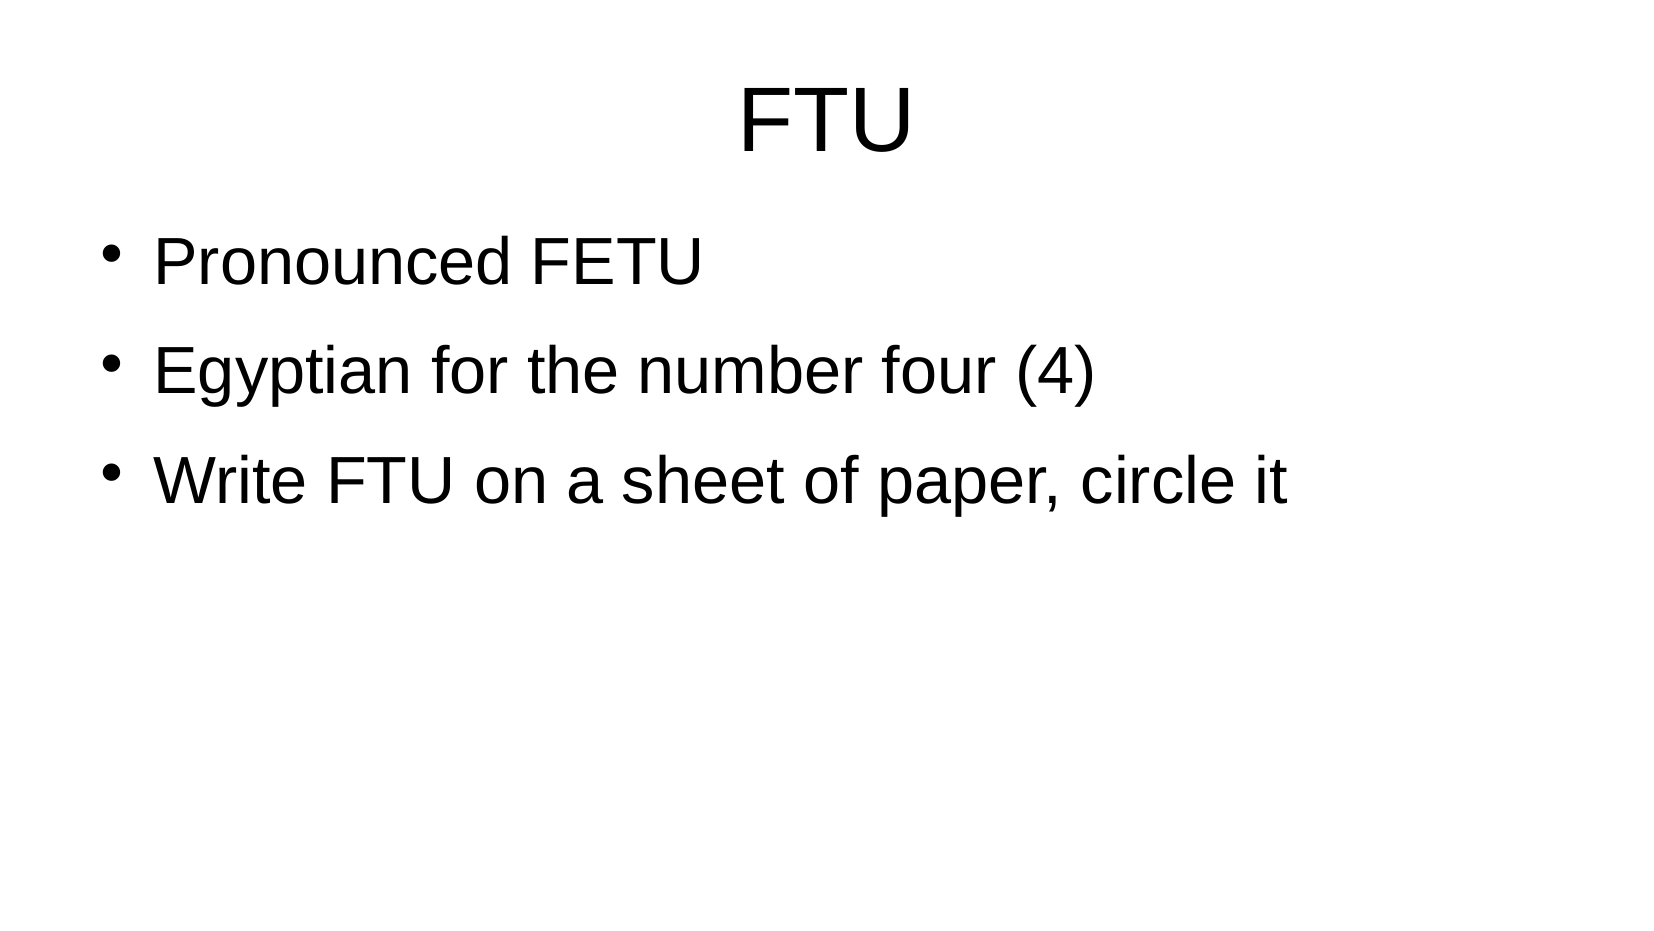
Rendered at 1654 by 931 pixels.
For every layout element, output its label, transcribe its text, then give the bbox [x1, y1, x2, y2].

text_box Pronounced FETU Egyptian for the number four (4) Write FTU on a sheet of paper, circle it [82, 217, 1571, 757]
text_box FTU [82, 59, 1571, 170]
